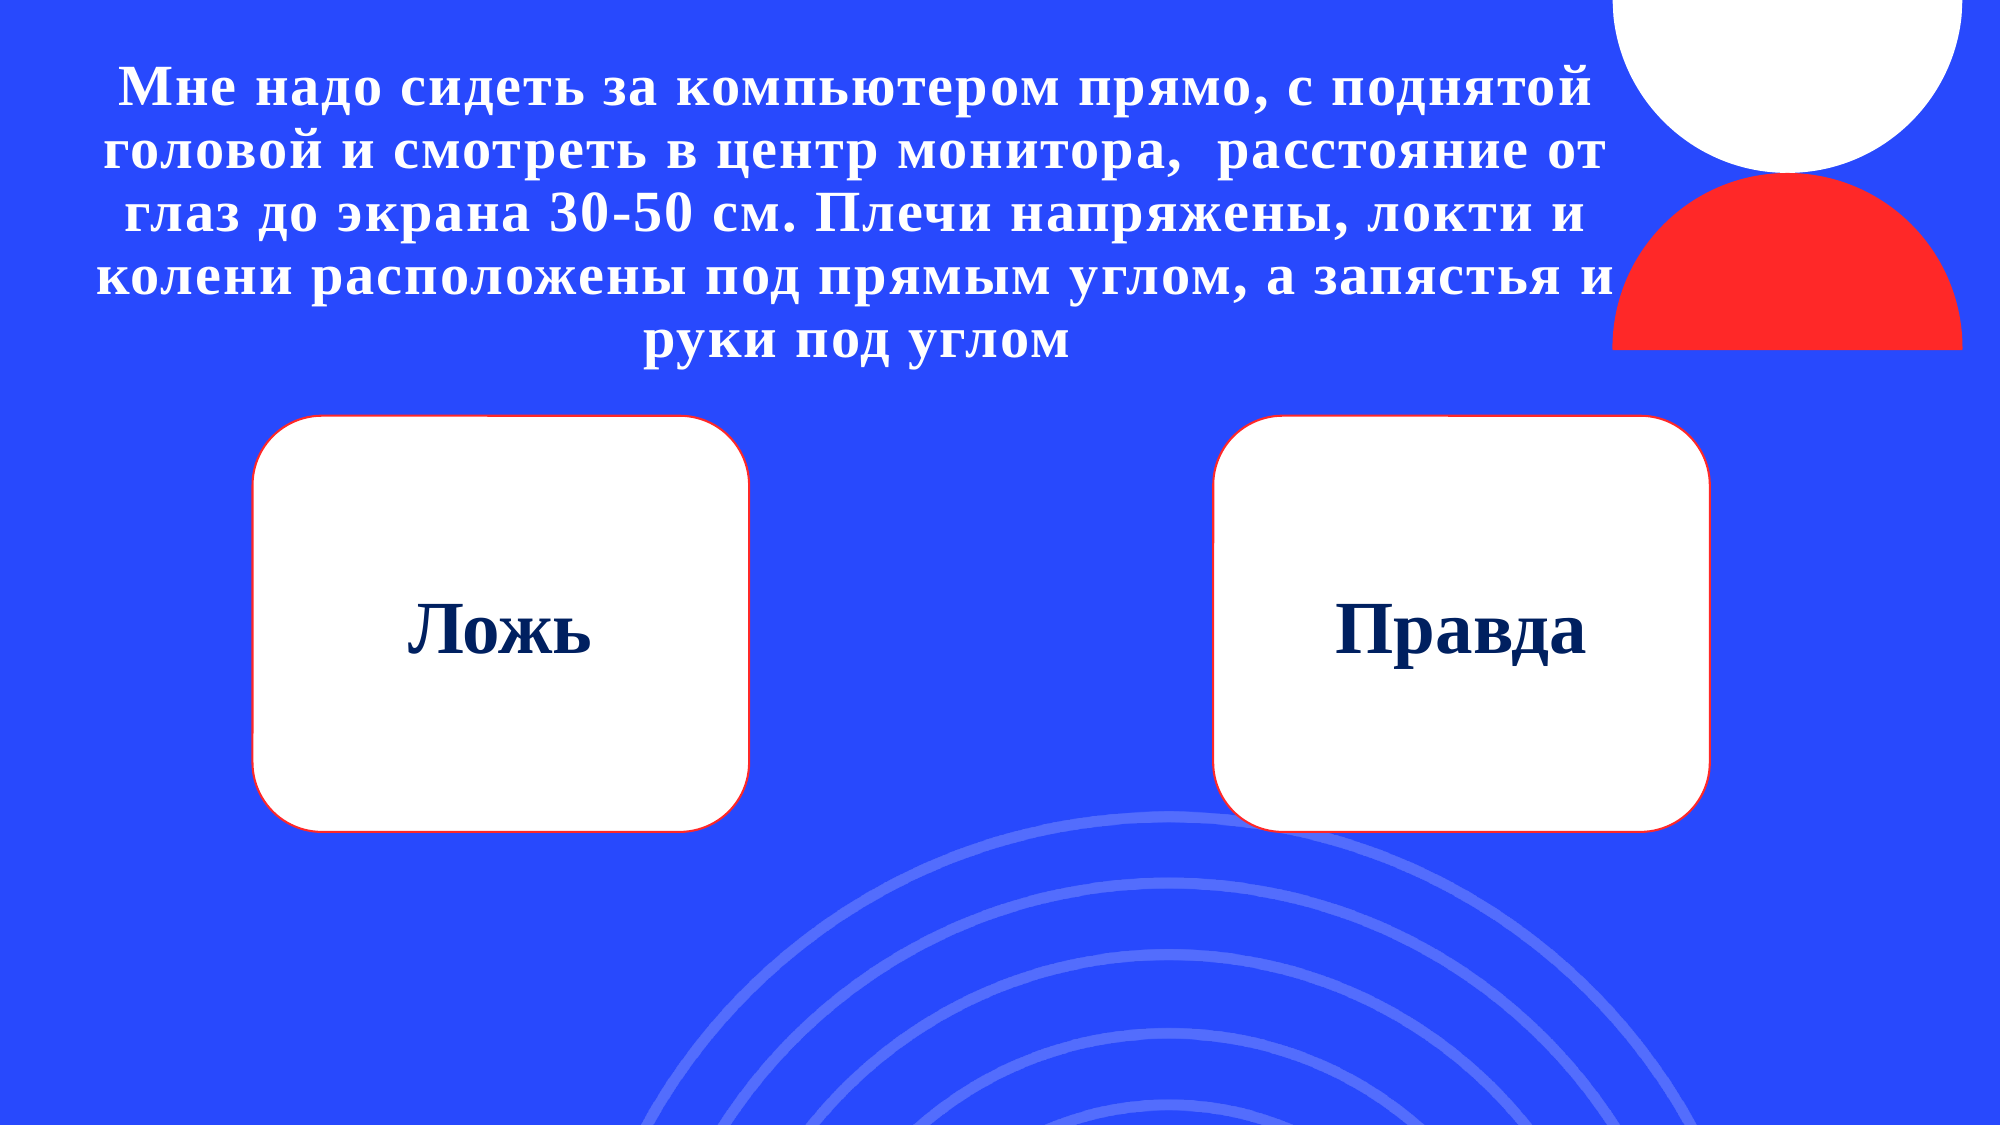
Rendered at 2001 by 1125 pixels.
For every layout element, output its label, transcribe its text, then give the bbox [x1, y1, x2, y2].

text_box Правда [1212, 414, 1711, 833]
text_box Ложь [251, 414, 751, 833]
picture [567, 811, 1770, 1125]
title Мне надо сидеть за компьютером прямо, с поднятой головой и смотреть в центр монитора, расстояние от глаз до экрана 30-50 см. Плечи напряжены, локти и колени расположены под прямым углом, а запястья и руки под углом [39, 55, 1675, 375]
